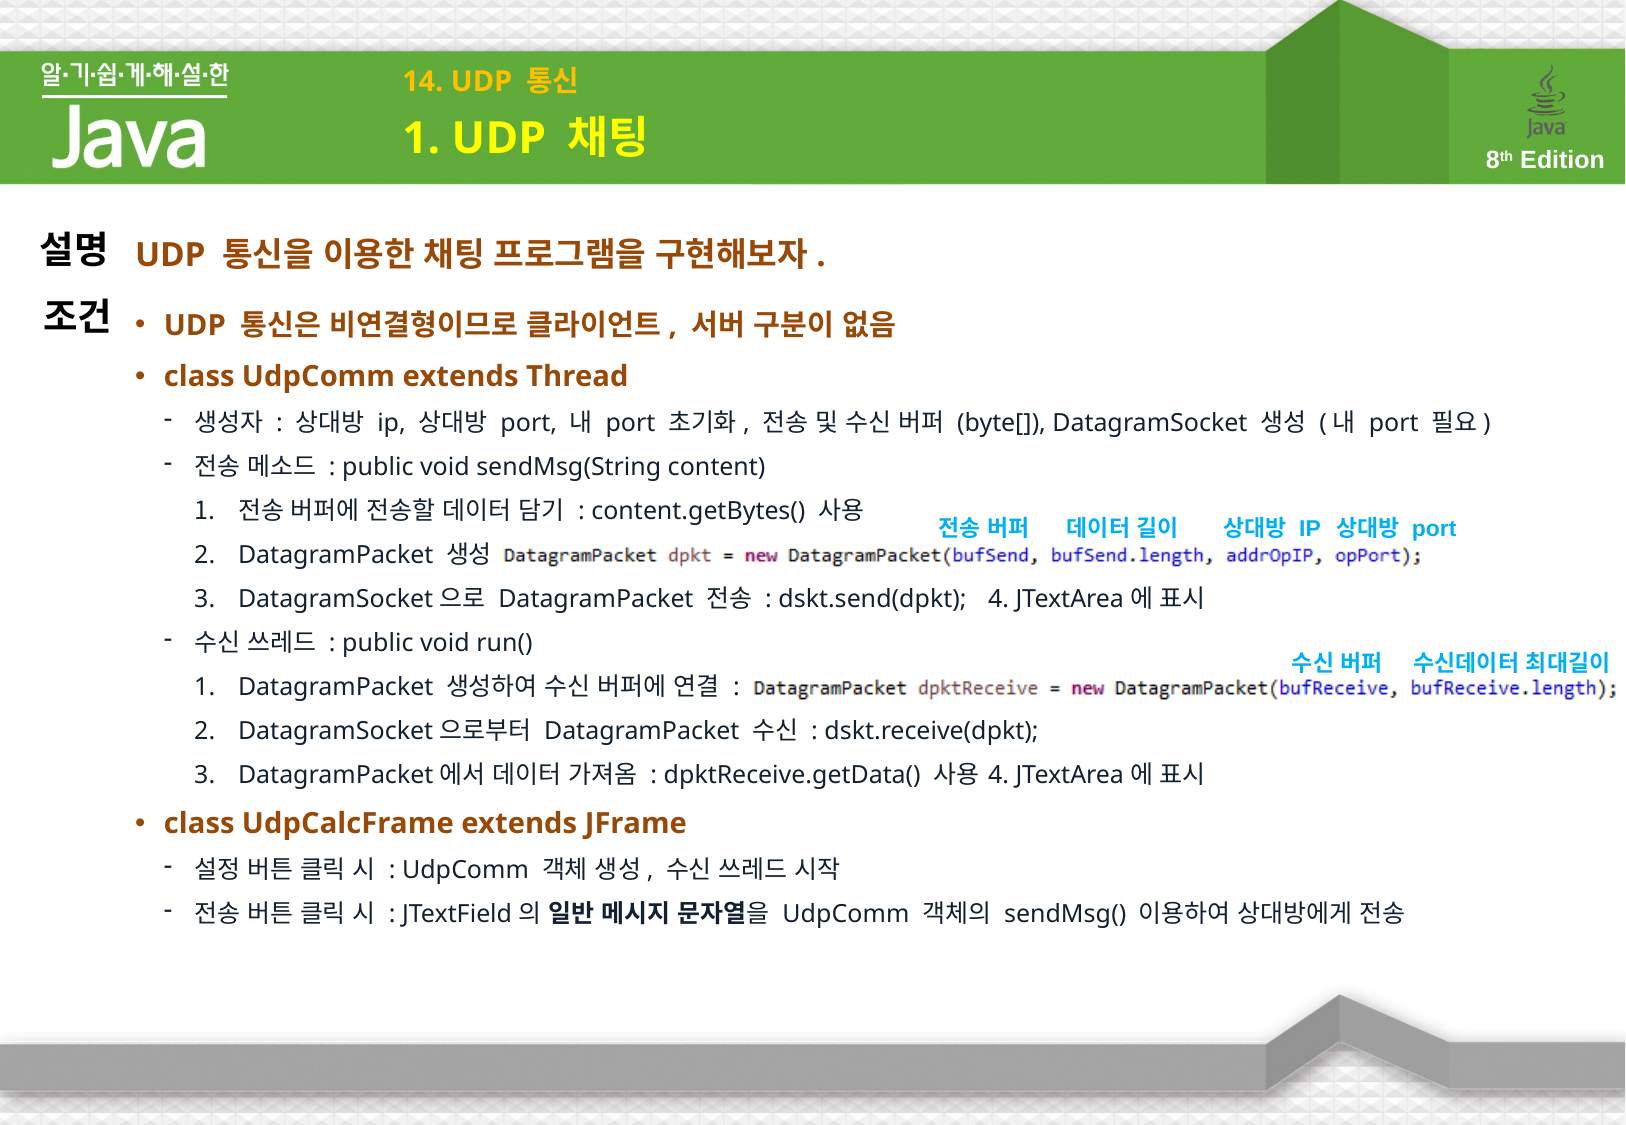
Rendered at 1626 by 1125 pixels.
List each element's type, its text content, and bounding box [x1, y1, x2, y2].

list 1. UDP 채팅 [387, 101, 1545, 171]
text_box 수신 버퍼 [1276, 641, 1398, 674]
title 14. UDP 통신 [387, 54, 1393, 105]
picture [0, 0, 1626, 1125]
text_box 전송 버퍼 [923, 506, 1046, 541]
text_box 설명 [25, 218, 137, 279]
text_box 조건 [28, 285, 128, 346]
text_box 상대방 port [1321, 506, 1472, 549]
text_box 수신데이터 최대길이 [1398, 641, 1625, 684]
text_box 상대방 IP [1208, 506, 1321, 541]
text_box UDP 통신을 이용한 채팅 프로그램을 구현해보자. [120, 213, 1246, 284]
text_box UDP 통신은 비연결형이므로 클라이언트, 서버 구분이 없음 class UdpComm extends Thread 생성자 : 상대방 ip, 상대방 port, 내 port 초기화, 전송 및 수신 버퍼 (byte[]), DatagramSocket 생성 (내 port 필요) 전송 메소드 : public void sendMsg(String content) 전송 버퍼에 전송할 데이터 담기 : content.getBytes() 사용 DatagramPacket 생성 : DatagramSocket으로 DatagramPacket 전송 : dskt.send(dpkt); 4. JTextArea에 표시 수신 쓰레드 : public void run() DatagramPacket 생성하여 수신 버퍼에 연결 : DatagramSocket으로부터 DatagramPacket 수신 : dskt.receive(dpkt); DatagramPacket에서 데이터 가져옴 : dpktReceive.getData() 사용 4. JTextArea에 표시 class UdpCalcFrame extends JFrame 설정 버튼 클릭 시 : UdpComm 객체 생성, 수신 쓰레드 시작 전송 버튼 클릭 시 : JTextField의 일반 메시지 문자열을 UdpComm 객체의 sendMsg() 이용하여 상대방에게 전송 [120, 288, 1594, 1038]
text_box 데이터 길이 [1051, 506, 1195, 541]
